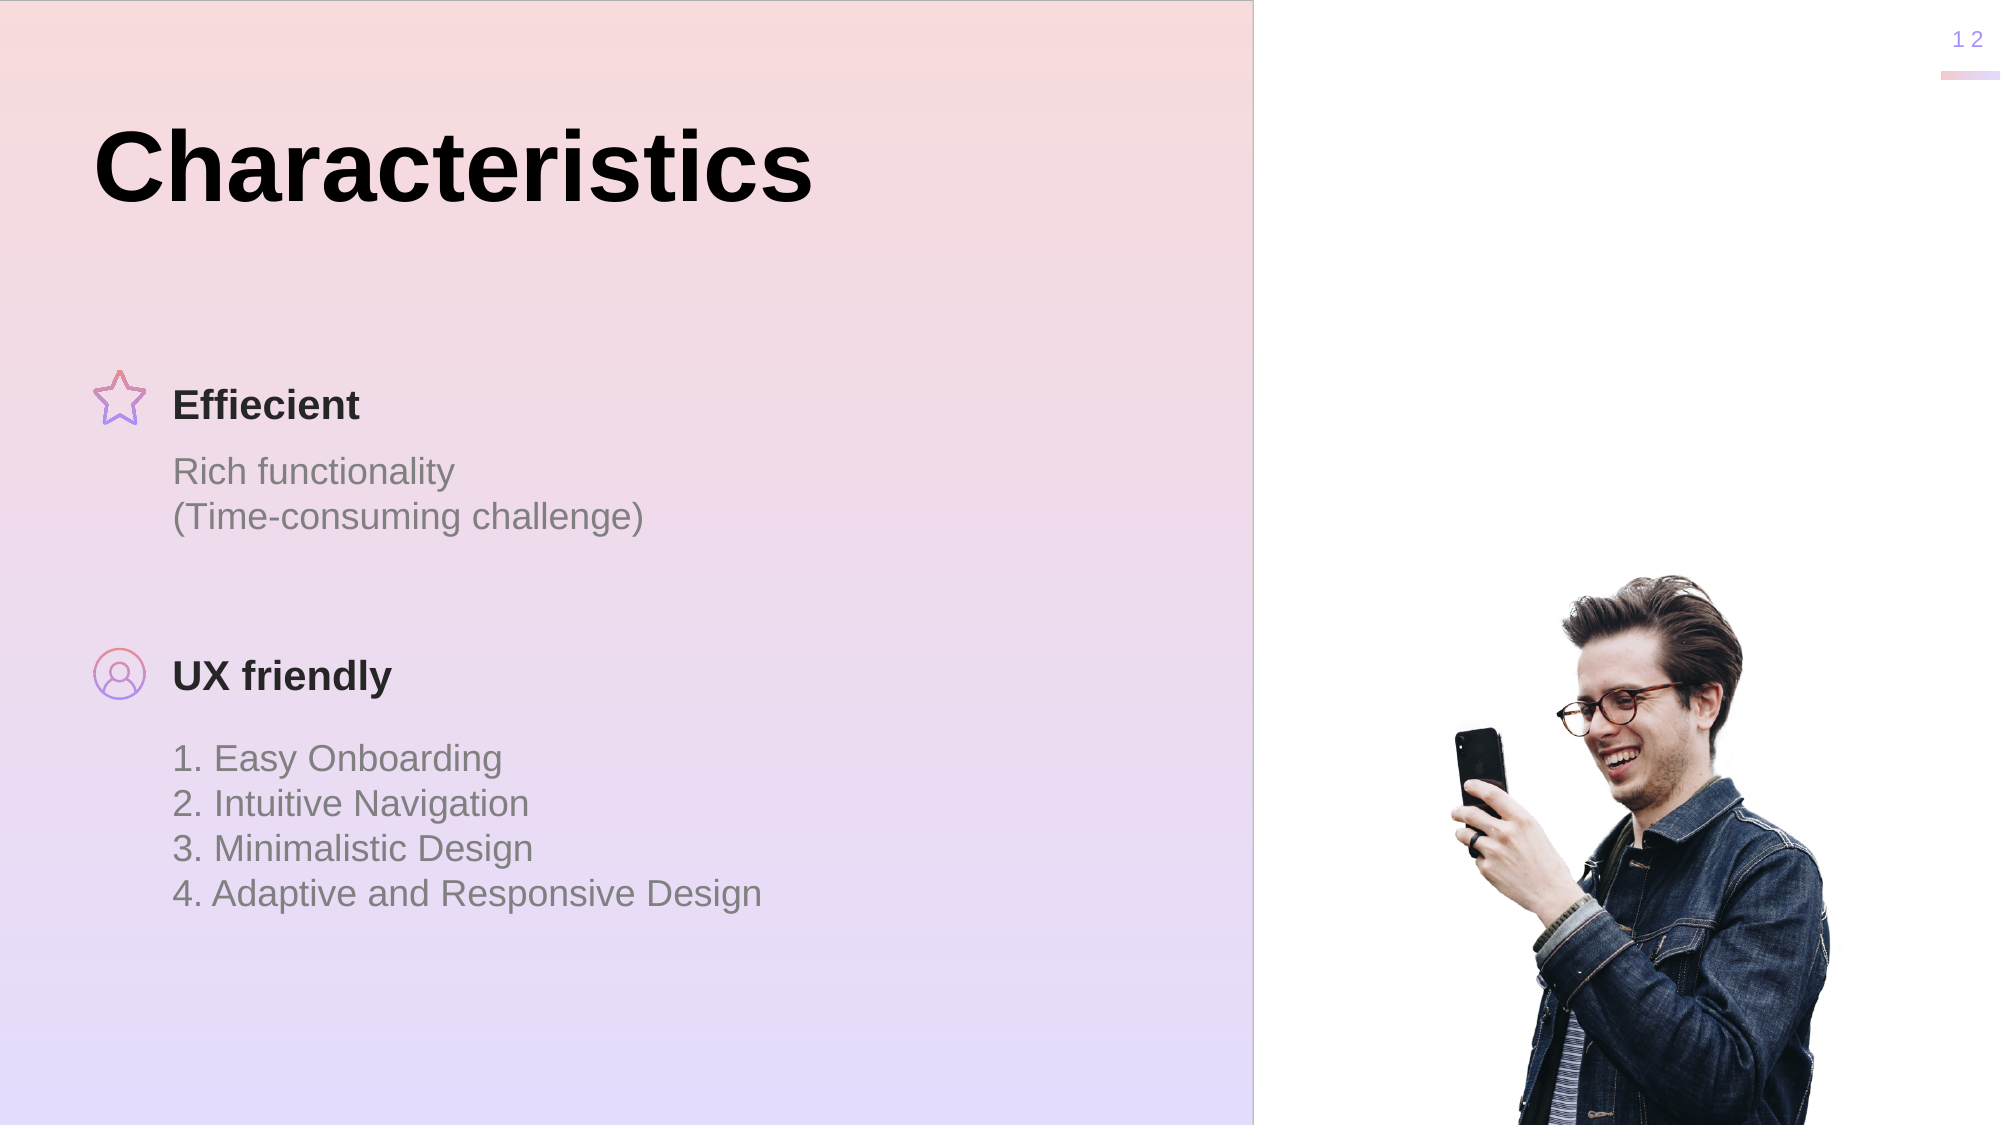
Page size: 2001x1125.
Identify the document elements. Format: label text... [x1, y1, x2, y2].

text_box [0, 0, 1255, 1125]
picture [1326, 422, 1964, 1125]
text_box [93, 647, 146, 700]
text_box UX friendly [157, 640, 511, 706]
text_box Rich functionality (Time-consuming challenge) [157, 439, 780, 544]
text_box Effiecient [157, 370, 511, 436]
text_box [93, 369, 147, 426]
text_box Characteristics [79, 94, 943, 229]
text_box 1. Easy Onboarding 2. Intuitive Navigation 3. Minimalistic Design 4. Adaptive and Responsive Design [157, 726, 1053, 922]
